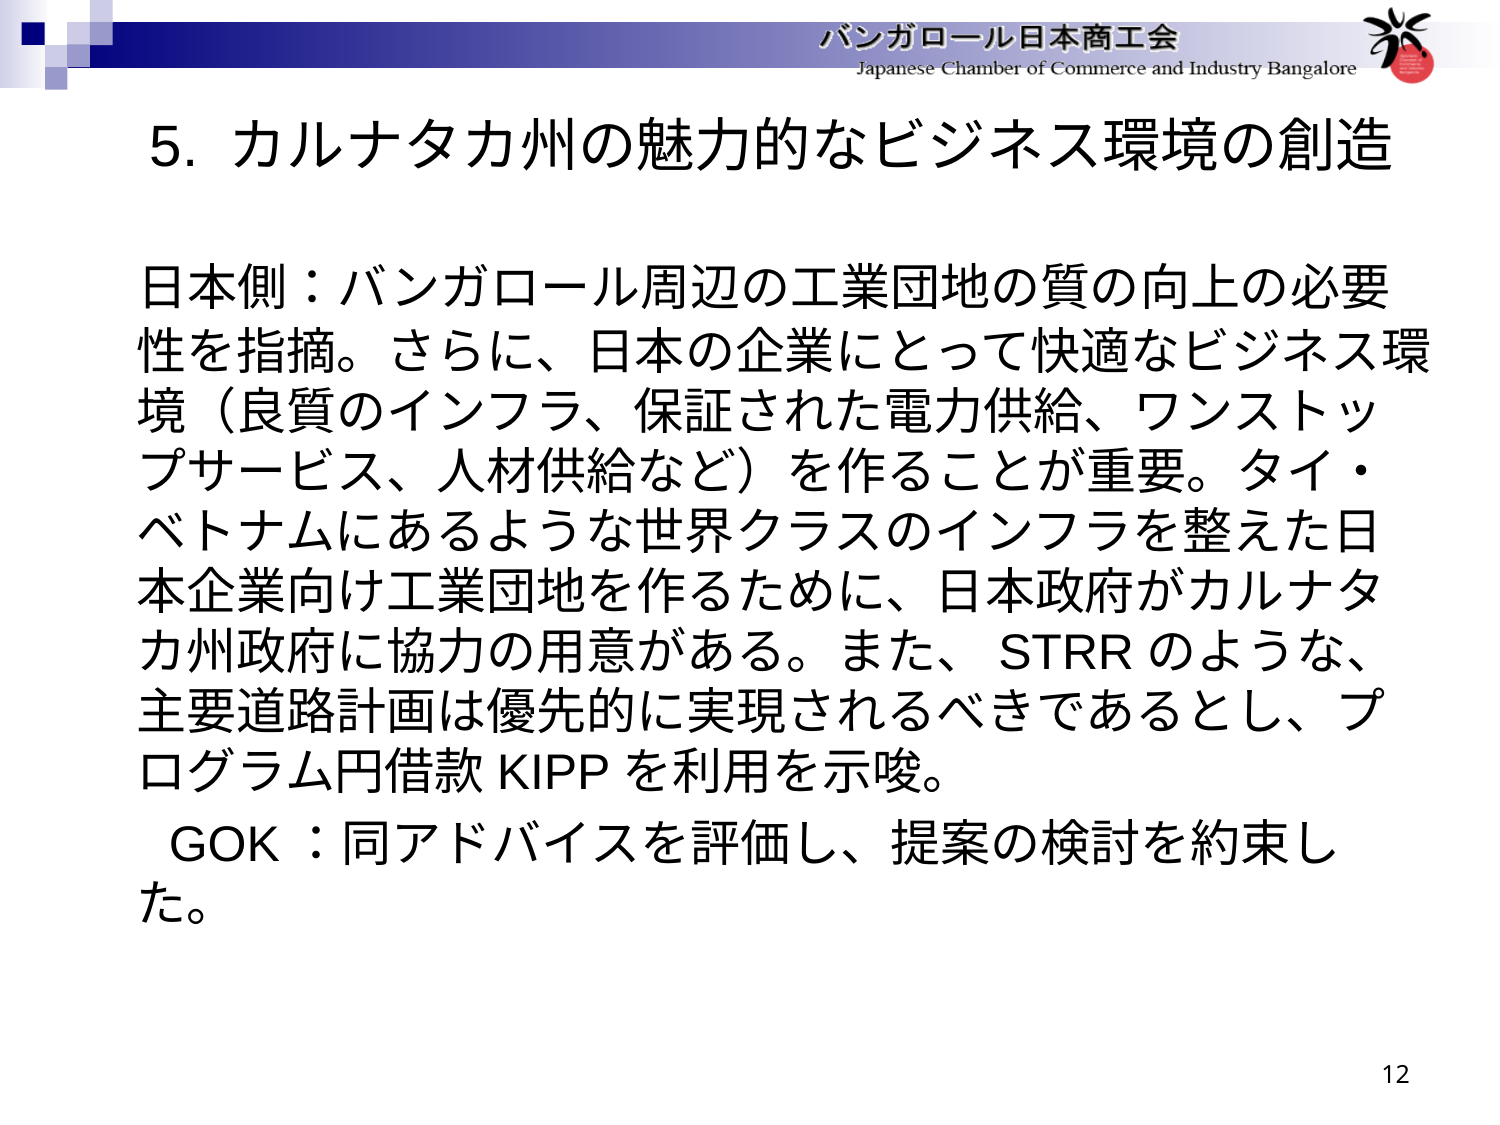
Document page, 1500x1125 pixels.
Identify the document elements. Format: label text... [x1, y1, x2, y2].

list 日本側：バンガロール周辺の工業団地の質の向上の必要性を指摘。さらに、日本の企業にとって快適なビジネス環境（良質のインフラ、保証された電力供給、ワンストップサービス、人材供給など）を作ることが重要。タイ・ベトナムにあるような世界クラスのインフラを整えた日本企業向け工業団地を作るために、日本政府がカルナタカ州政府に協力の用意がある。また、STRRのような、主要道路計画は優先的に実現されるべきであるとし、プログラム円借款KIPPを利用を示唆。 GOK：同アドバイスを評価し、提案の検討を約束した。 [76, 231, 1447, 1035]
title 5. カルナタカ州の魅力的なビジネス環境の創造 [96, 78, 1447, 209]
picture [796, 6, 1447, 103]
slide_number 12 [1074, 1025, 1425, 1100]
